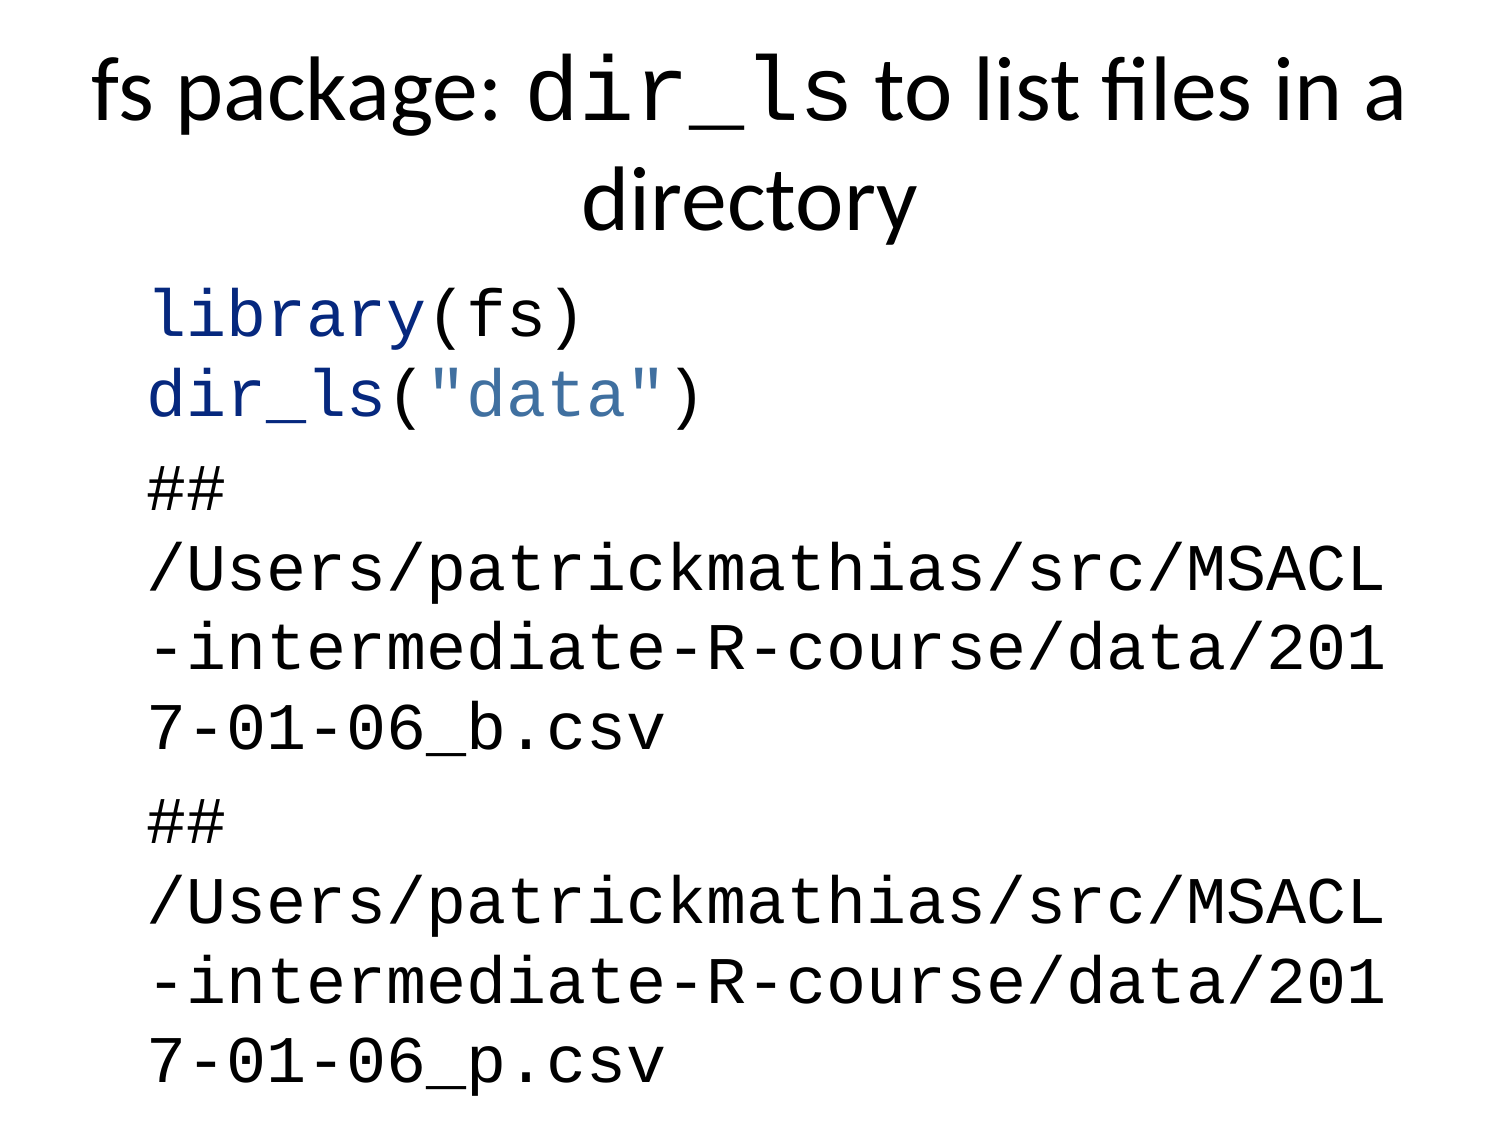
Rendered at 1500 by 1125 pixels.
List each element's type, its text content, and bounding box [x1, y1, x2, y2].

list library(fs) dir_ls("data") ## /Users/patrickmathias/src/MSACL-intermediate-R-course/data/2017-01-06_b.csv ## /Users/patrickmathias/src/MSACL-intermediate-R-course/data/2017-01-06_p.csv ## /Users/patrickmathias/src/MSACL-intermediate-R-course/data/2017-01-06_s.csv ## /Users/patrickmathias/src/MSACL-intermediate-R-course/data/2017-02-06_b.csv ## /Users/patrickmathias/src/MSACL-intermediate-R-course/data/2017-02-06_p.csv ## /Users/patrickmathias/src/MSACL-intermediate-R-course/data/2017-02-06_s.csv [75, 262, 1425, 1005]
title fs package: dir_ls to list files in a directory [75, 45, 1425, 233]
